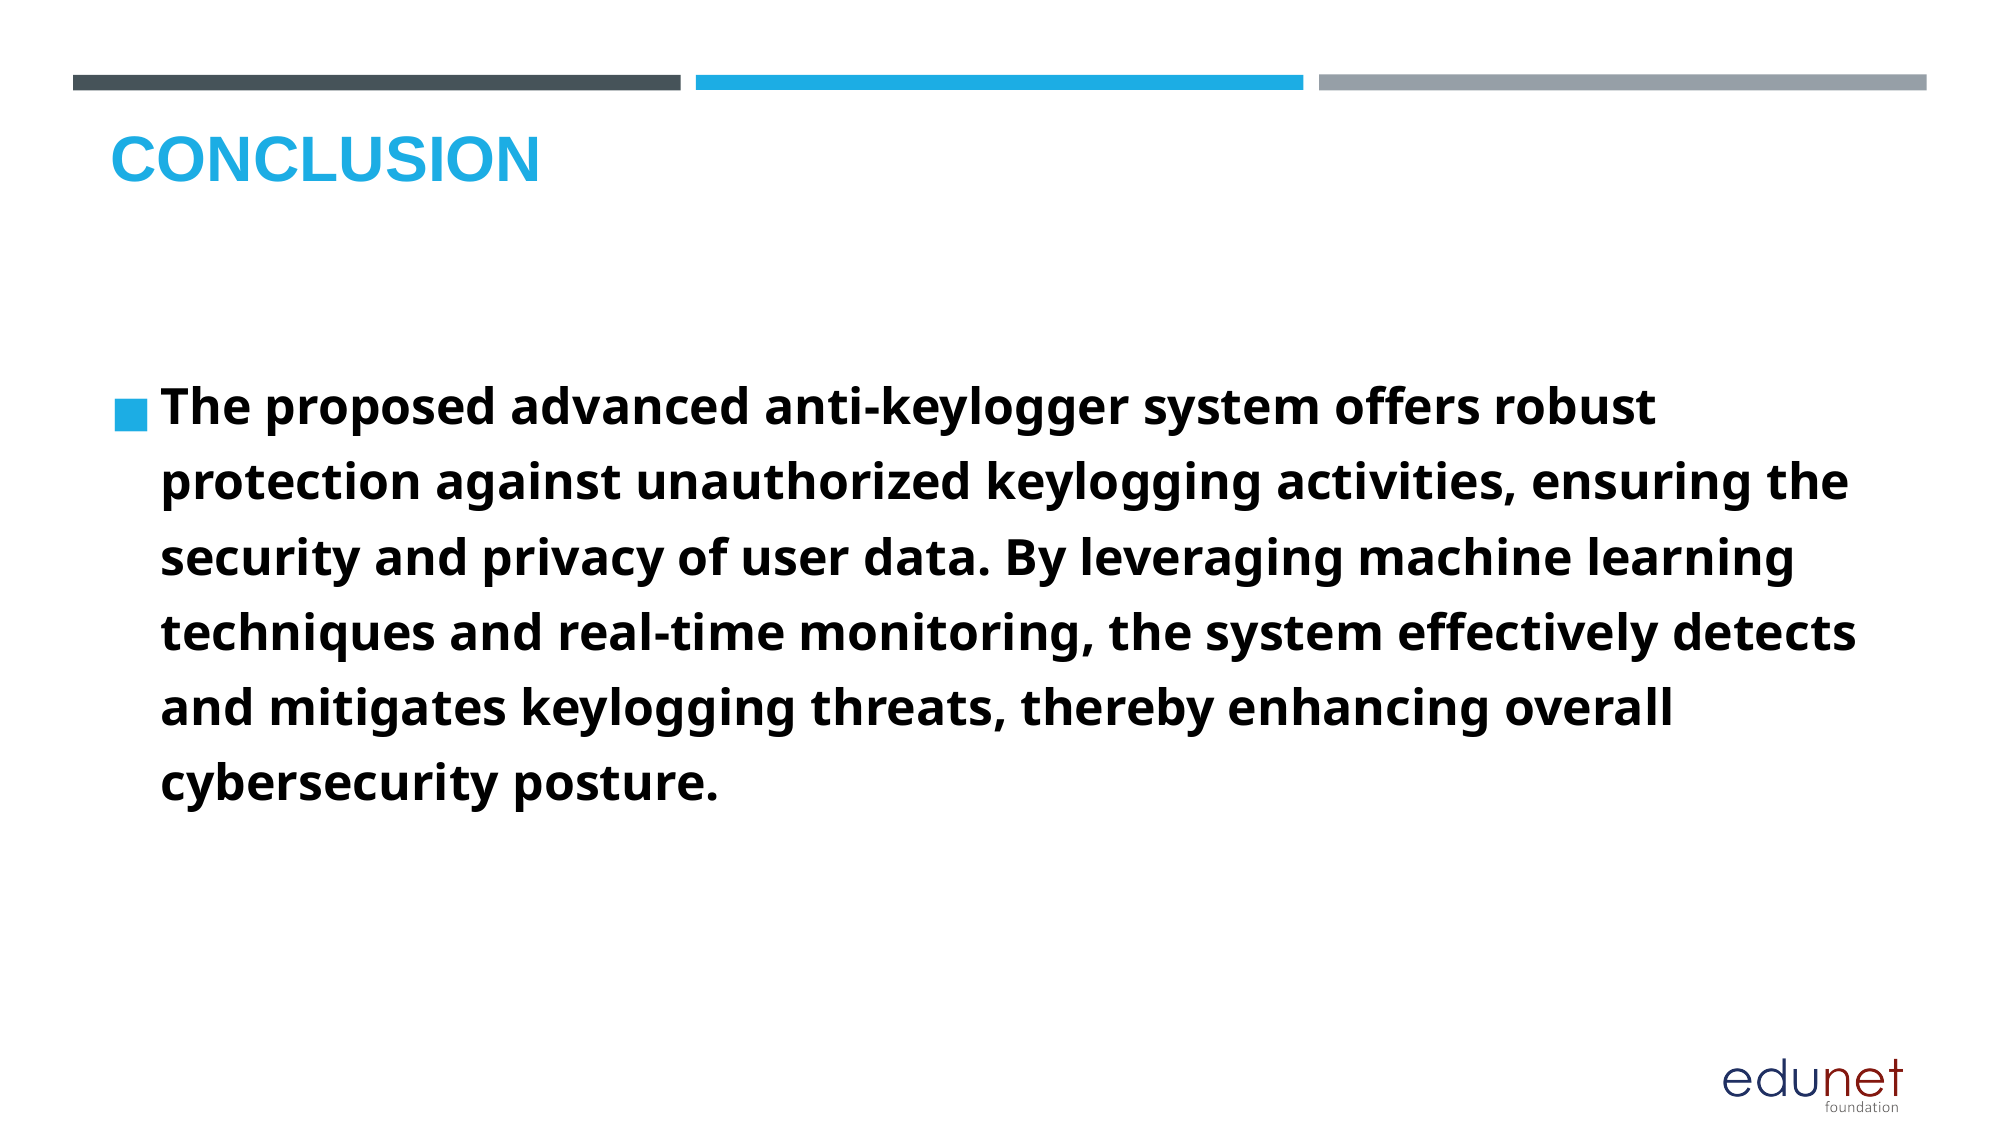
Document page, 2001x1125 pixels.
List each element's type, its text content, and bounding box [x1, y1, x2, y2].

list The proposed advanced anti-keylogger system offers robust protection against unauthorized keylogging activities, ensuring the security and privacy of user data. By leveraging machine learning techniques and real-time monitoring, the system effectively detects and mitigates keylogging threats, thereby enhancing overall cybersecurity posture. [95, 248, 1905, 1015]
title CONCLUSION [95, 115, 1905, 203]
picture [1719, 1056, 1905, 1116]
